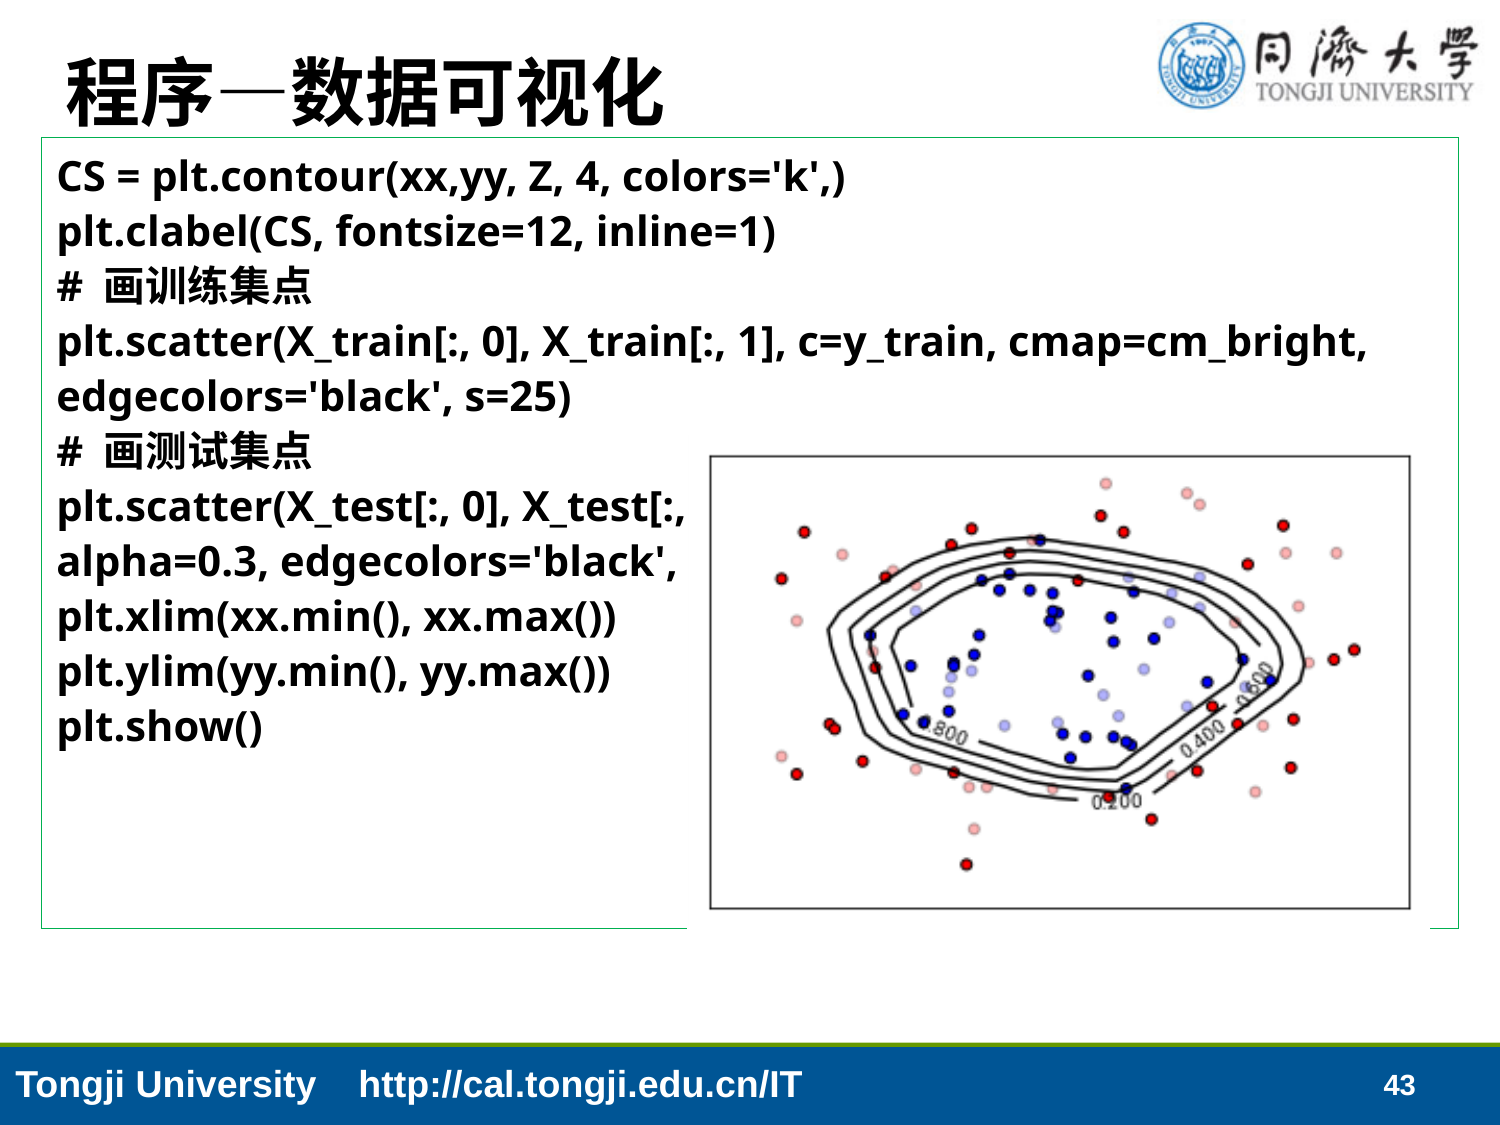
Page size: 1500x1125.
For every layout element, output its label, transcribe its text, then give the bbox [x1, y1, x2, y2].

list CS = plt.contour(xx,yy, Z, 4, colors='k',) plt.clabel(CS, fontsize=12, inline=1) # 画训练集点 plt.scatter(X_train[:, 0], X_train[:, 1], c=y_train, cmap=cm_bright, edgecolors='black', s=25) # 画测试集点 plt.scatter(X_test[:, 0], X_test[:, 1], c=y_test, cmap=cm_bright, alpha=0.3, edgecolors='black', s=25) plt.xlim(xx.min(), xx.max()) plt.ylim(yy.min(), yy.max()) plt.show() [41, 137, 1459, 929]
picture [687, 434, 1430, 932]
picture [1326, 19, 1495, 113]
title 程序—数据可视化 [50, 0, 1326, 137]
